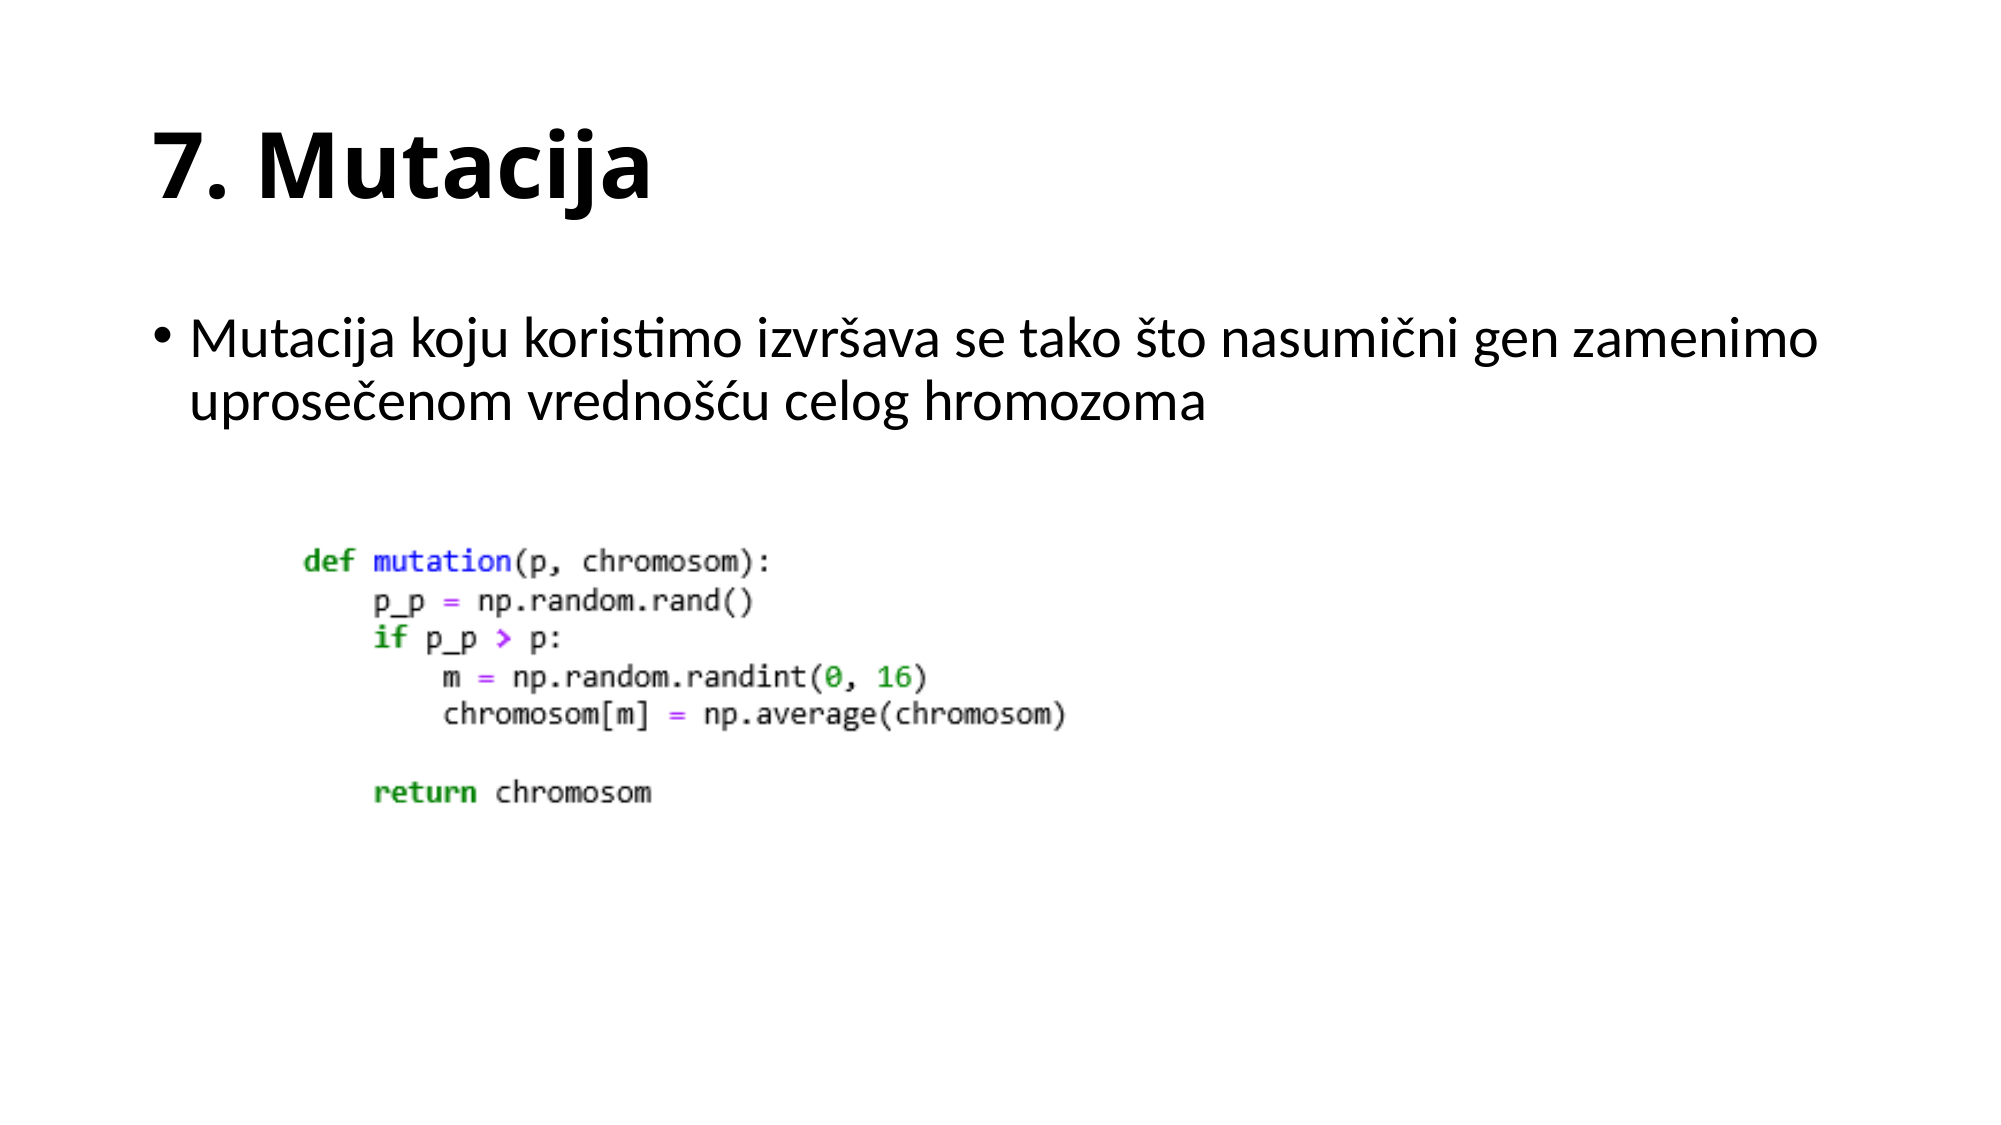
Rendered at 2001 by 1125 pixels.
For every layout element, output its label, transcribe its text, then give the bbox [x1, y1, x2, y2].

title 7. Mutacija [137, 59, 1863, 278]
list Mutacija koju koristimo izvršava se tako što nasumični gen zamenimo uprosečenom vrednošću celog hromozoma [137, 299, 1863, 1014]
picture [297, 542, 1073, 817]
